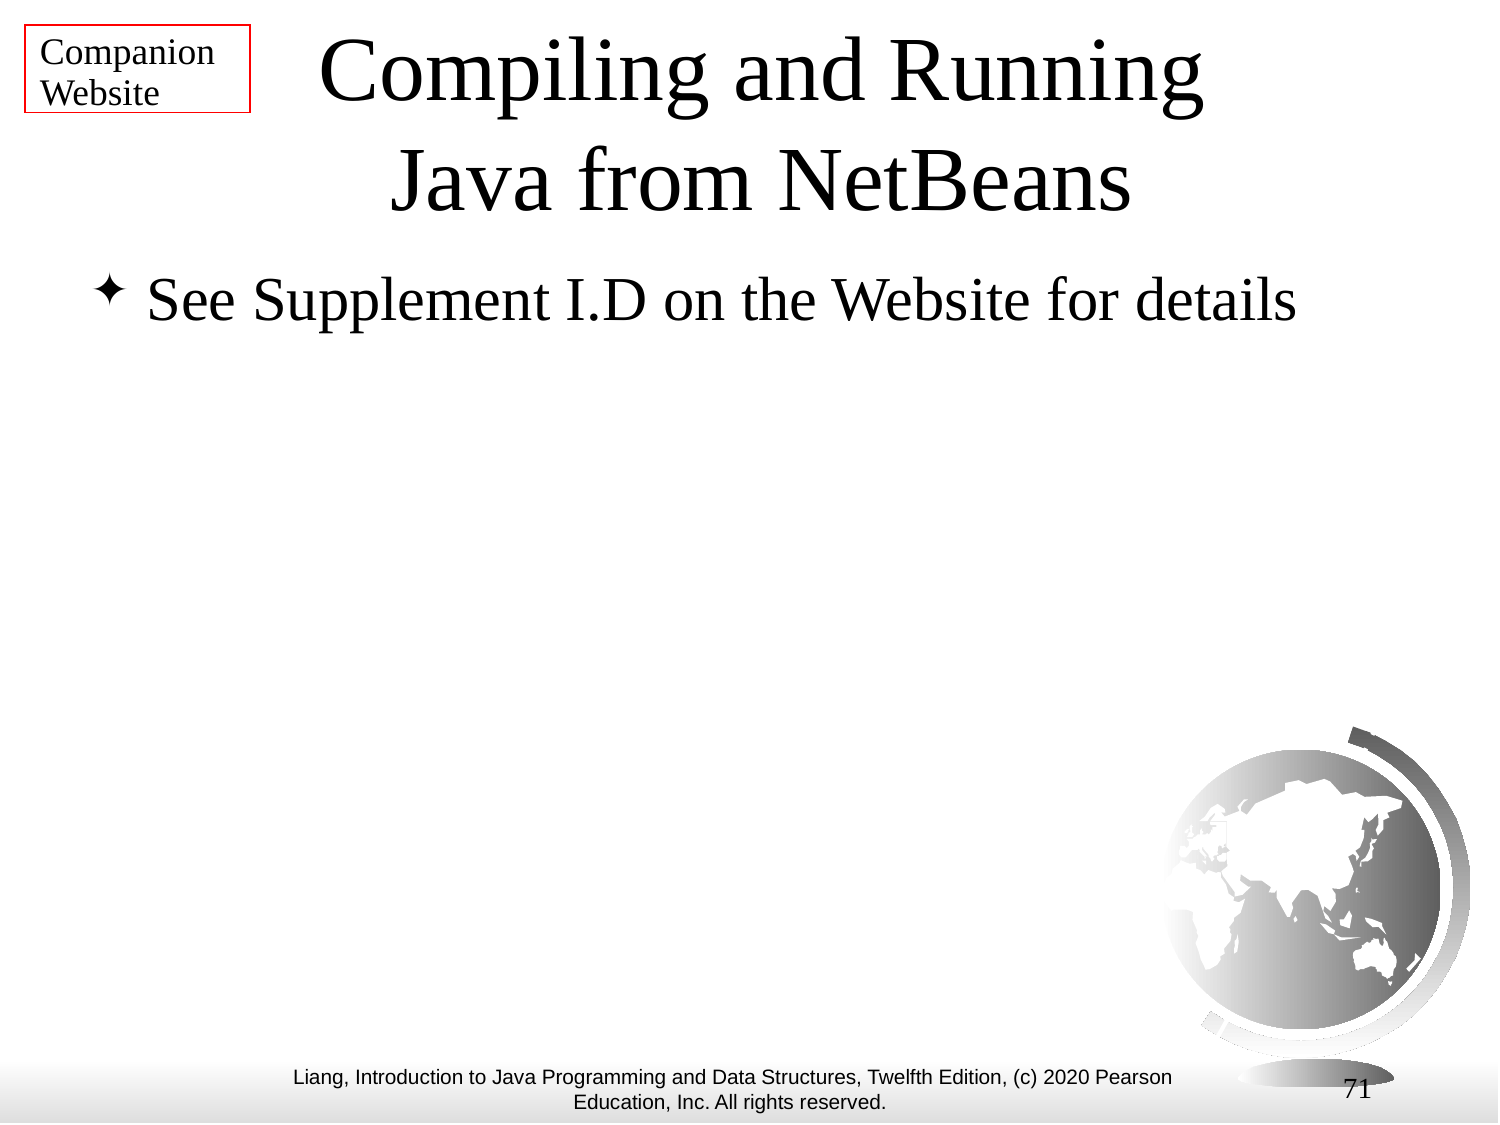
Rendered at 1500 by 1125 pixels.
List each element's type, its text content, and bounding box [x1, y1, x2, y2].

list See Supplement I.D on the Website for details [75, 249, 1450, 350]
text_box Companion Website [24, 24, 250, 113]
title Compiling and Running Java from NetBeans [237, 24, 1288, 213]
slide_number 71 [1074, 1049, 1388, 1125]
